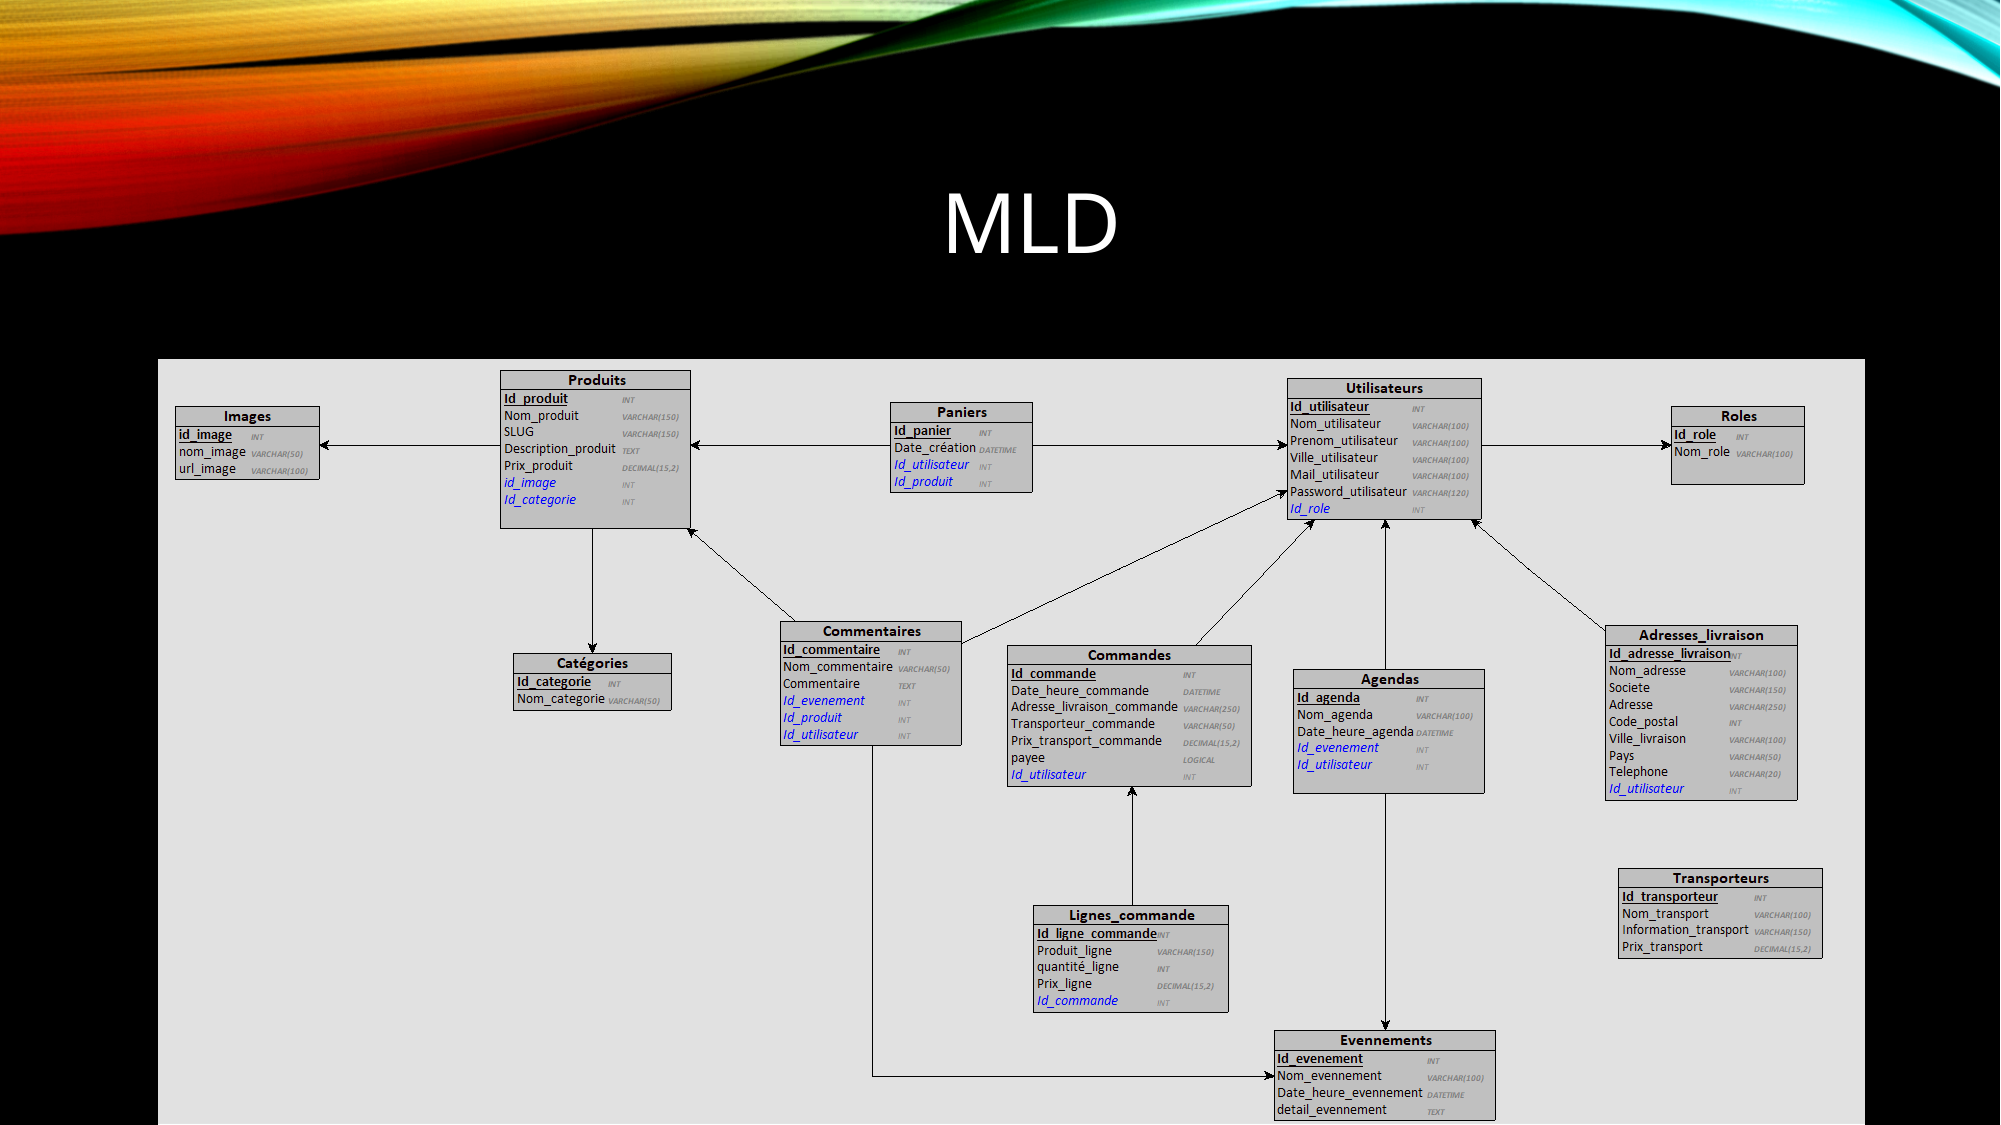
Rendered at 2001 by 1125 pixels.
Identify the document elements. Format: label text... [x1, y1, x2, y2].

picture [0, 0, 2000, 237]
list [158, 359, 1865, 1125]
title MLD [293, 120, 1707, 333]
